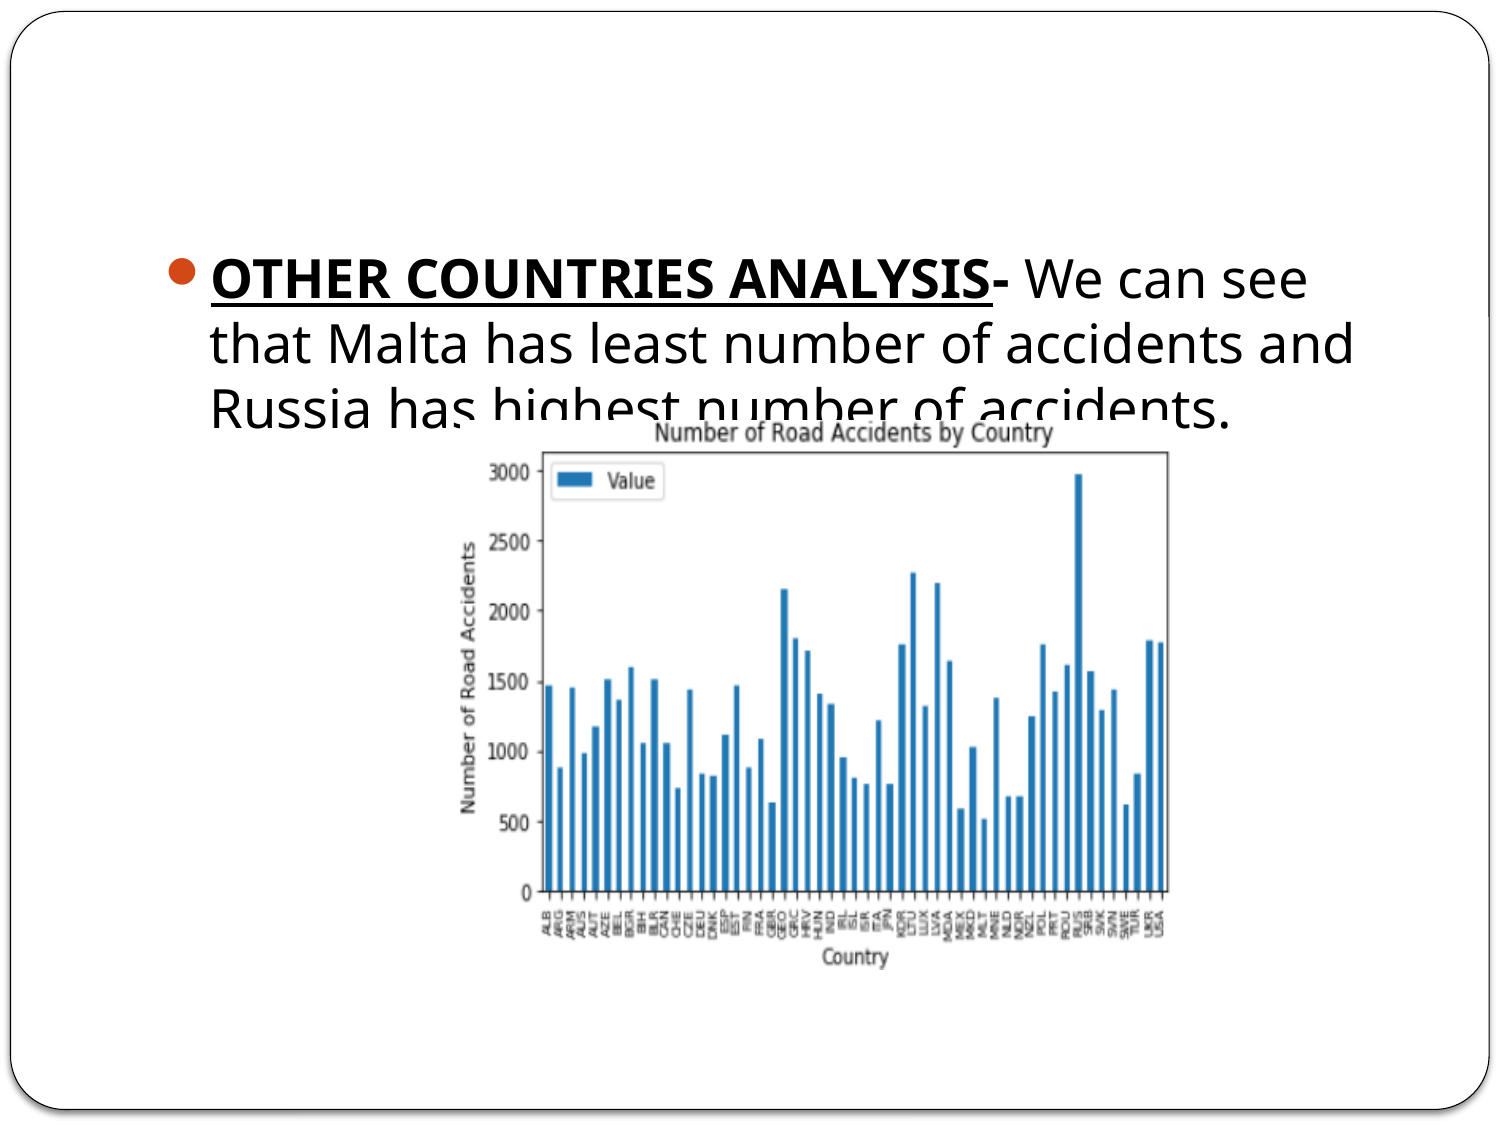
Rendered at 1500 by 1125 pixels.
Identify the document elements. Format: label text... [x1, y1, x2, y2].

picture [460, 420, 1170, 970]
list OTHER COUNTRIES ANALYSIS- We can see that Malta has least number of accidents and Russia has highest number of accidents. [150, 237, 1425, 988]
